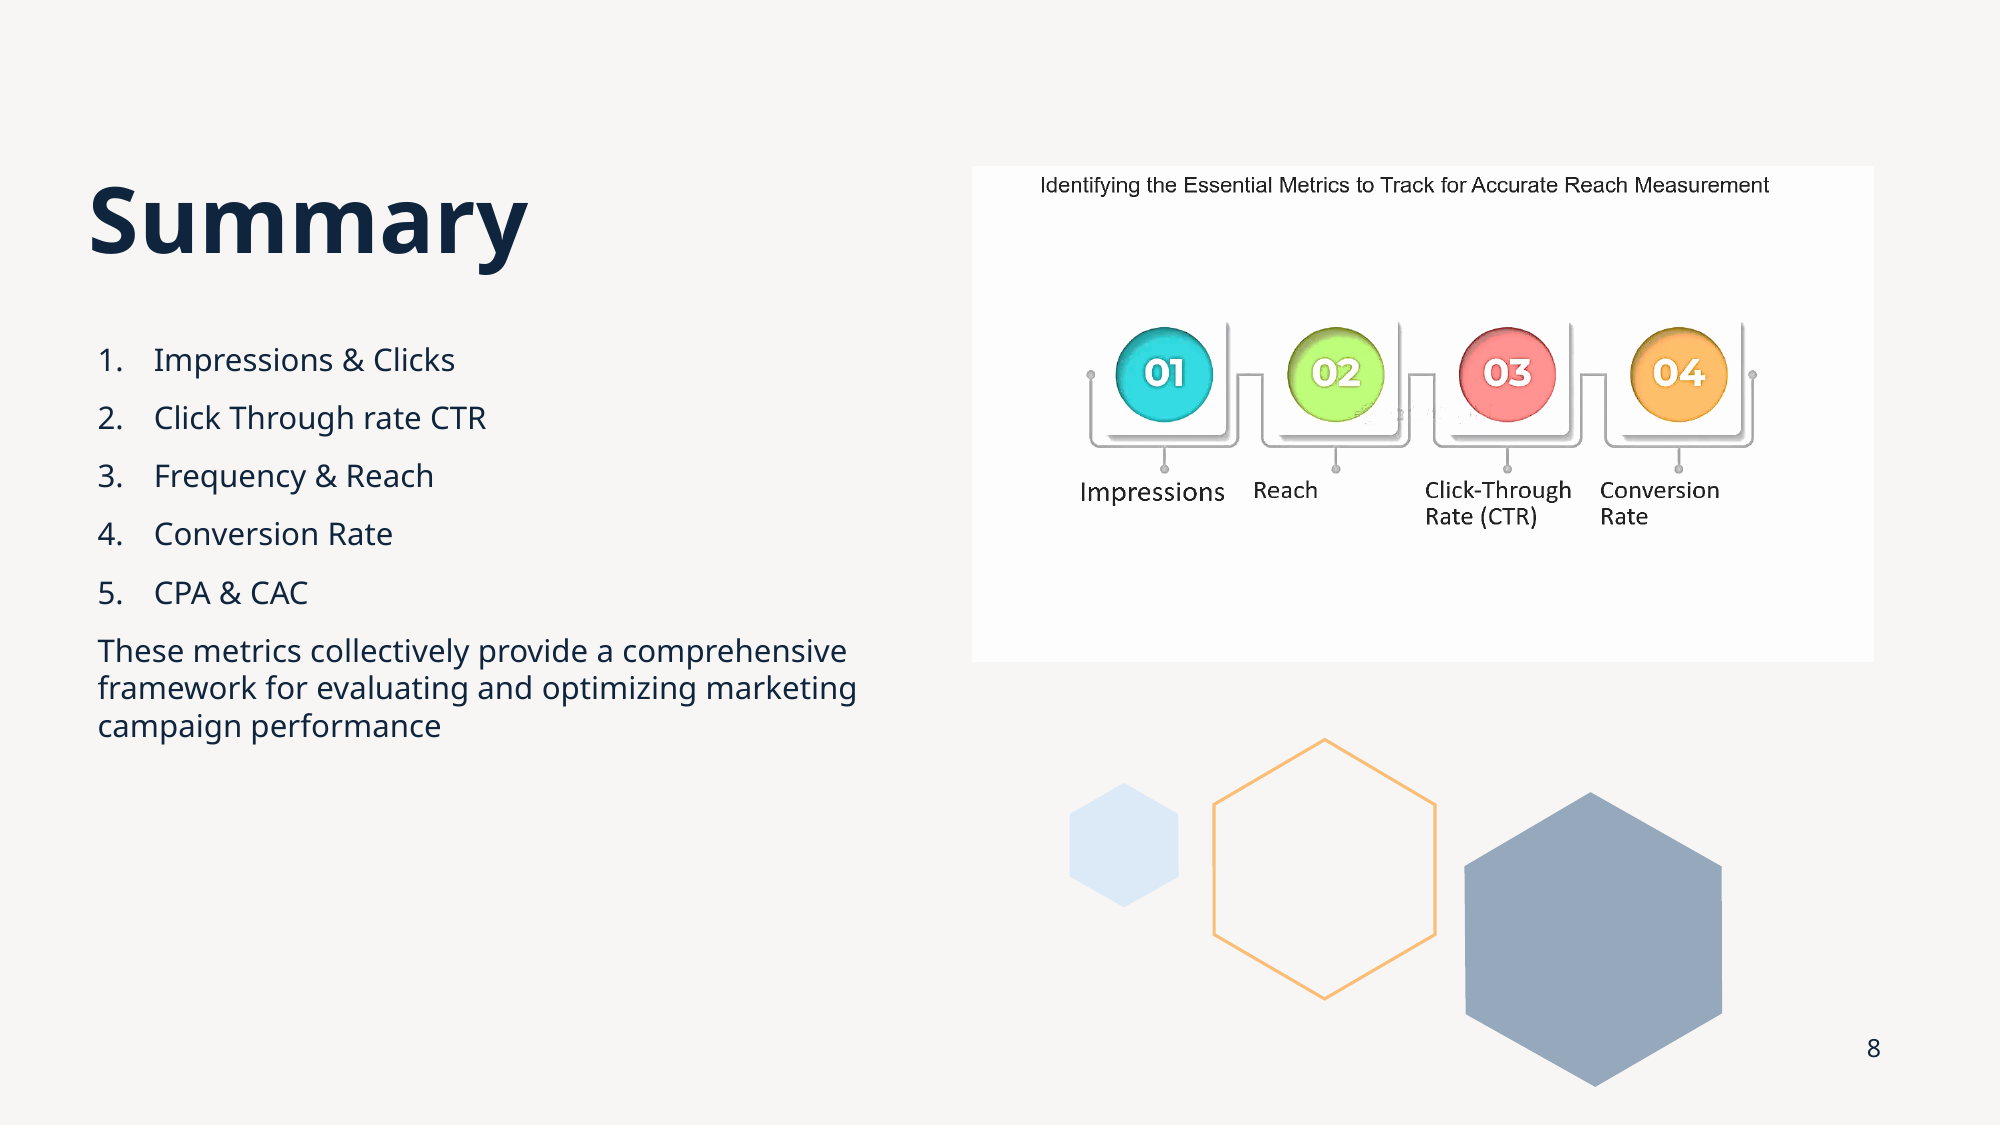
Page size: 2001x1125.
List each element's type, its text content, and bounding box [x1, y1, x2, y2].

title Summary [73, 166, 972, 385]
list Impressions & Clicks Click Through rate CTR Frequency & Reach Conversion Rate CPA & CAC These metrics collectively provide a comprehensive framework for evaluating and optimizing marketing campaign performance [82, 332, 897, 662]
picture [972, 166, 1874, 662]
picture [1464, 792, 1723, 1087]
slide_number 8 [1836, 1020, 1912, 1080]
